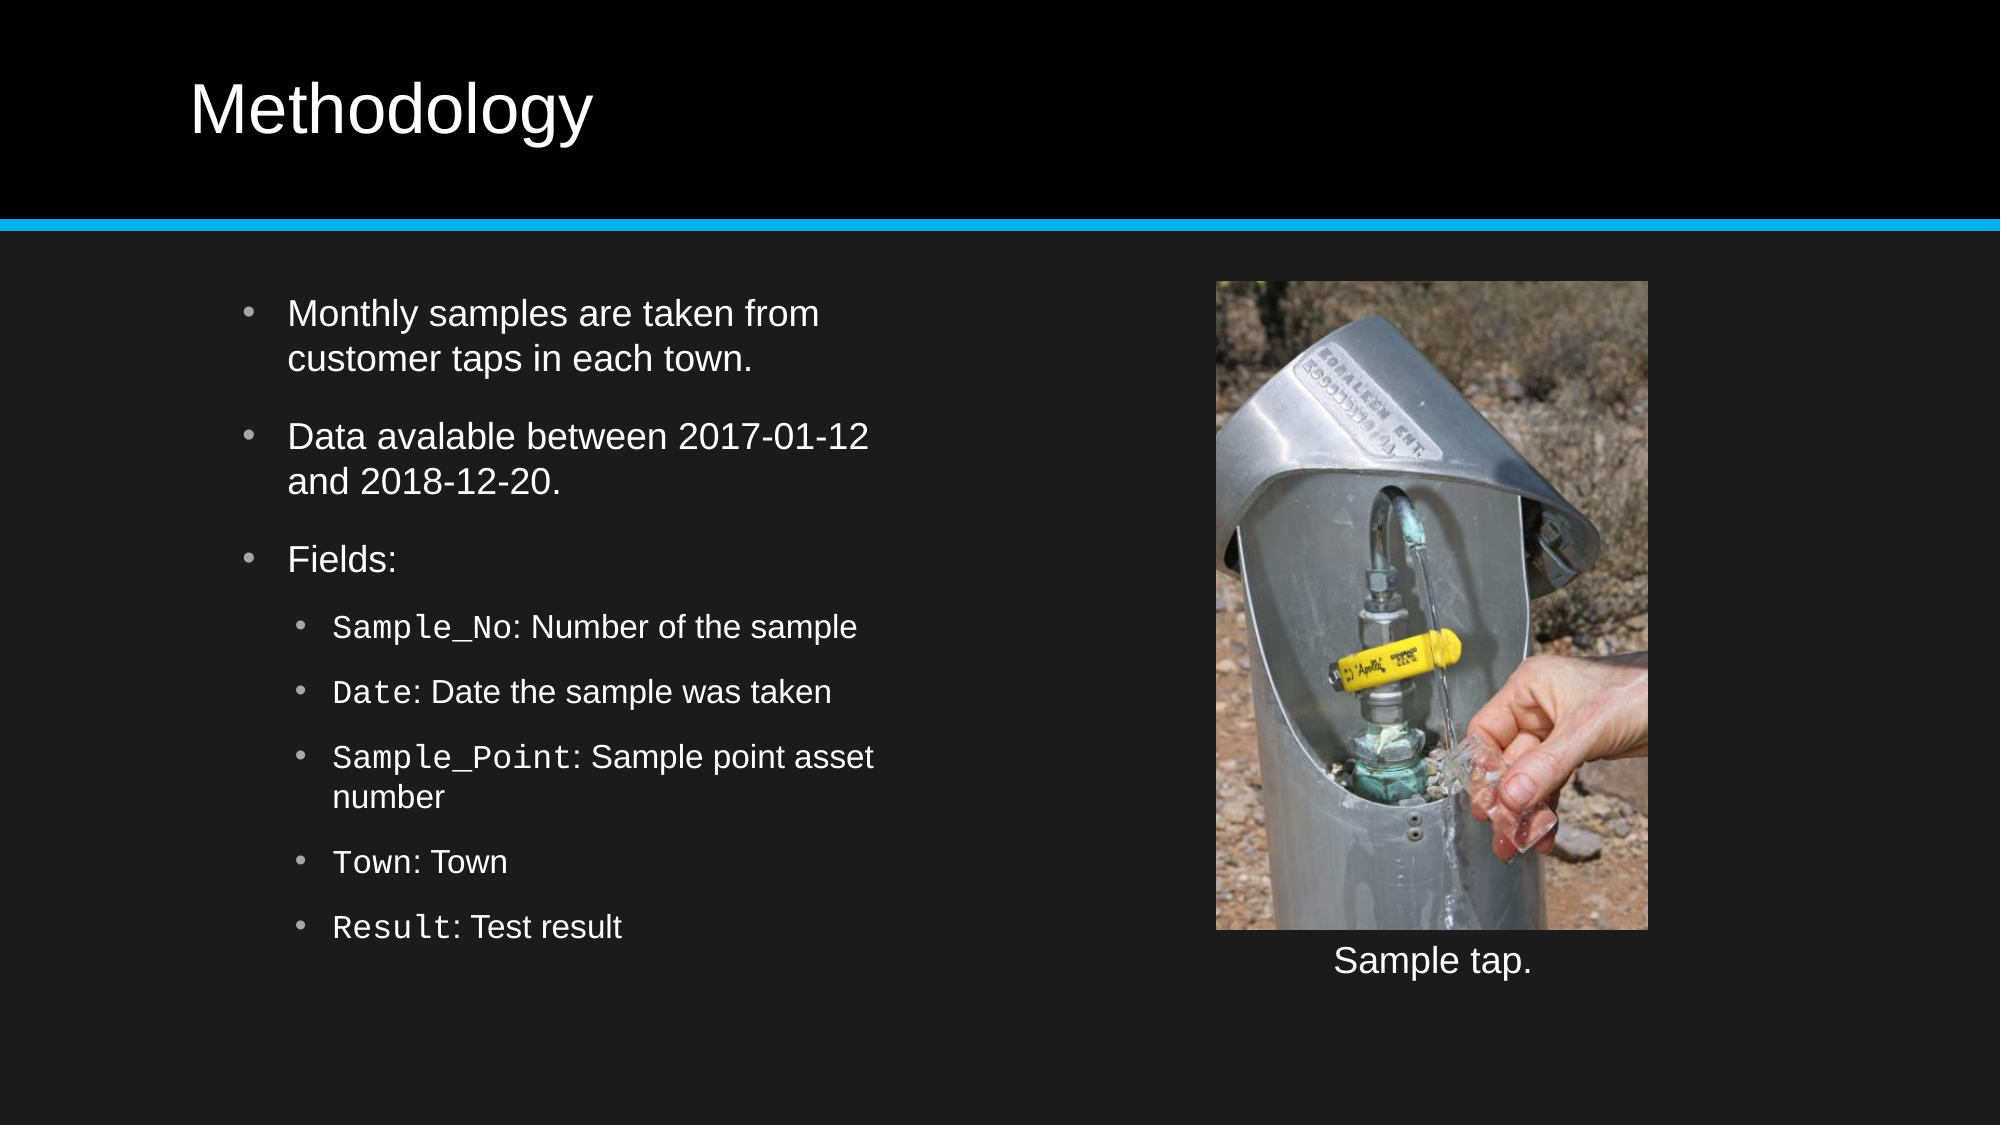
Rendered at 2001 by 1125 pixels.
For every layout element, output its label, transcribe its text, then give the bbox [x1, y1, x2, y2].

text_box Sample tap. [1043, 929, 1823, 1013]
title Methodology [174, 20, 1825, 201]
list Monthly samples are taken from customer taps in each town. Data avalable between 2017-01-12 and 2018-12-20. Fields: Sample_No: Number of the sample Date: Date the sample was taken Sample_Point: Sample point asset number Town: Town Result: Test result [174, 281, 955, 1013]
picture [1216, 281, 1648, 930]
